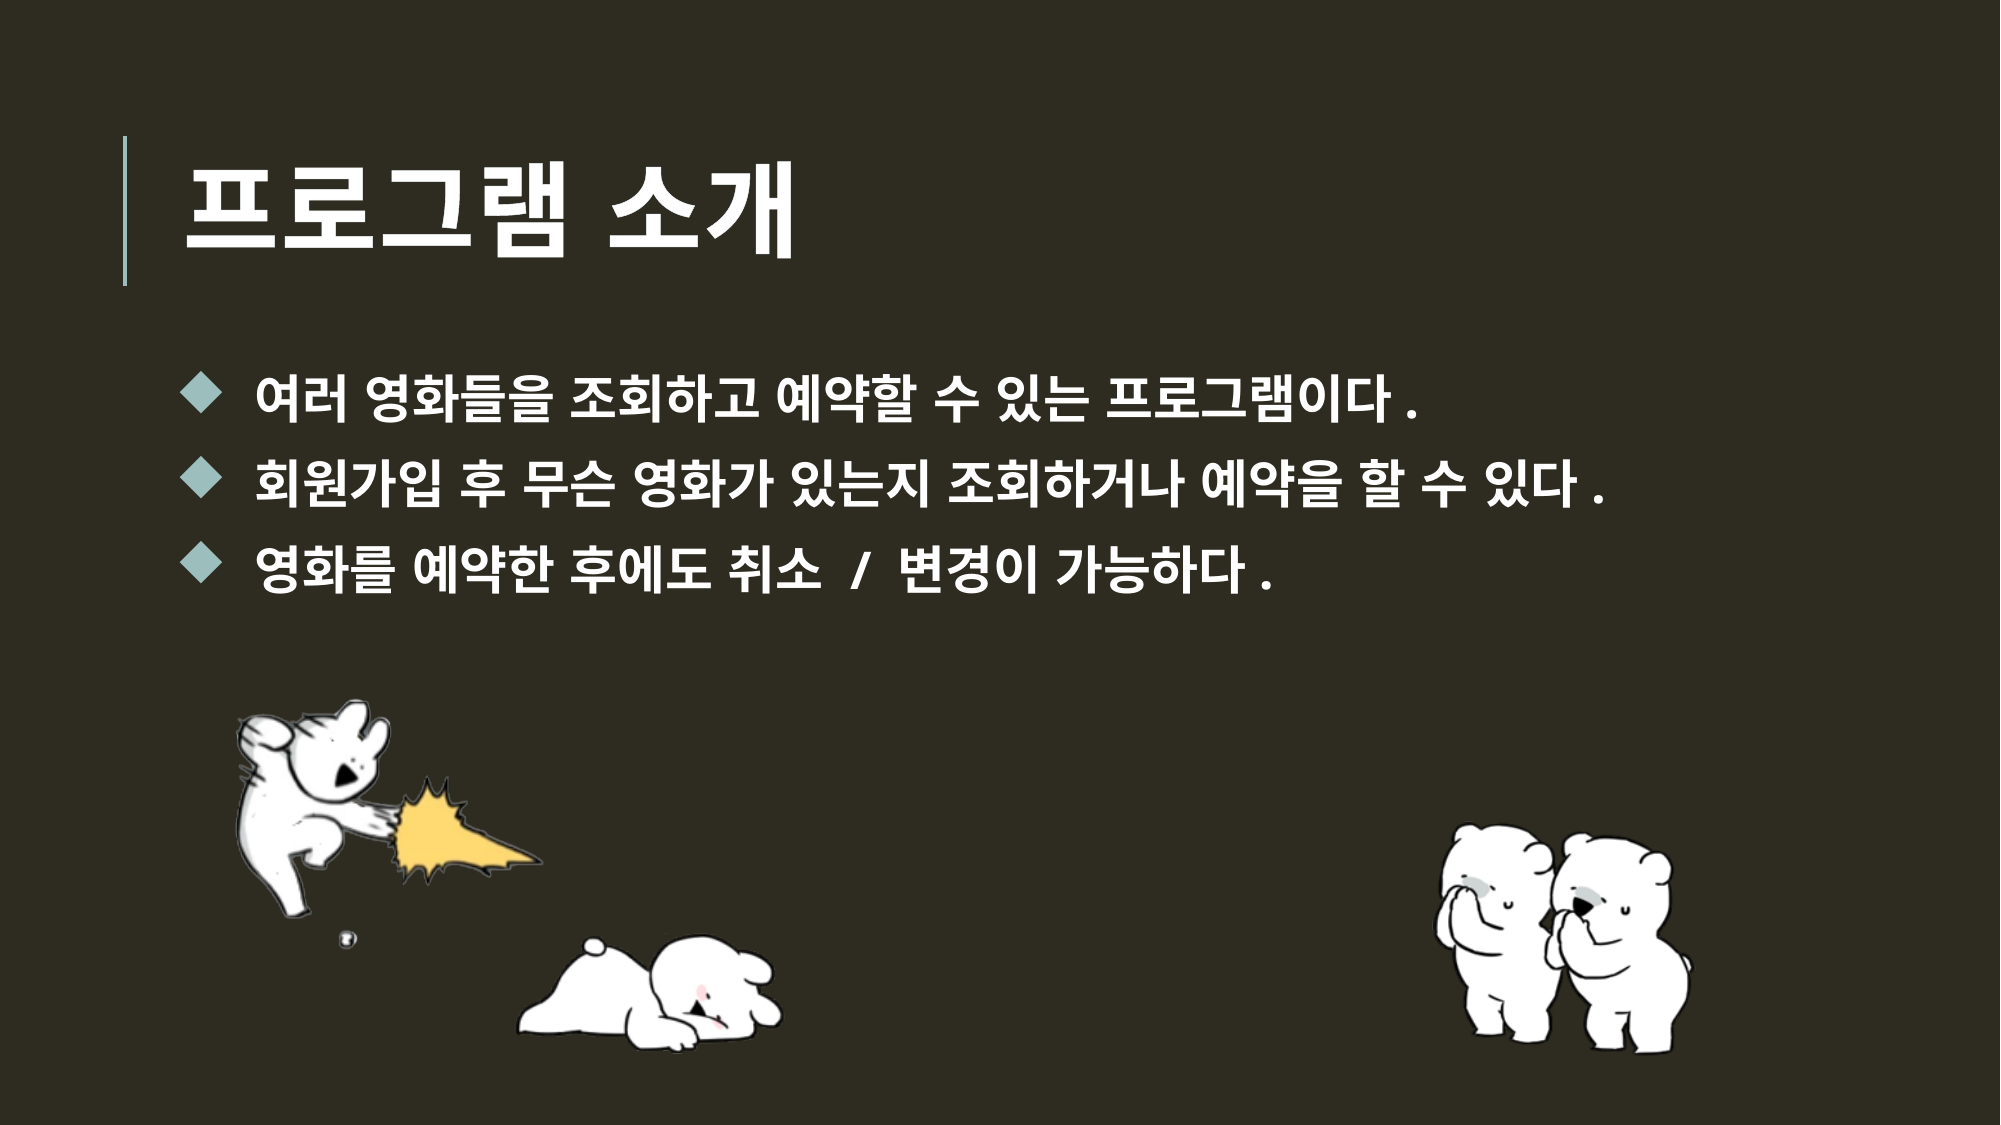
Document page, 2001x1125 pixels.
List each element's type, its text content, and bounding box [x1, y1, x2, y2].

picture [154, 633, 797, 1083]
title 프로그램 소개 [168, 96, 1763, 342]
picture [1429, 804, 1699, 1075]
list 여러 영화들을 조회하고 예약할 수 있는 프로그램이다. 회원가입 후 무슨 영화가 있는지 조회하거나 예약을 할 수 있다. 영화를 예약한 후에도 취소 / 변경이 가능하다. [168, 366, 1763, 615]
